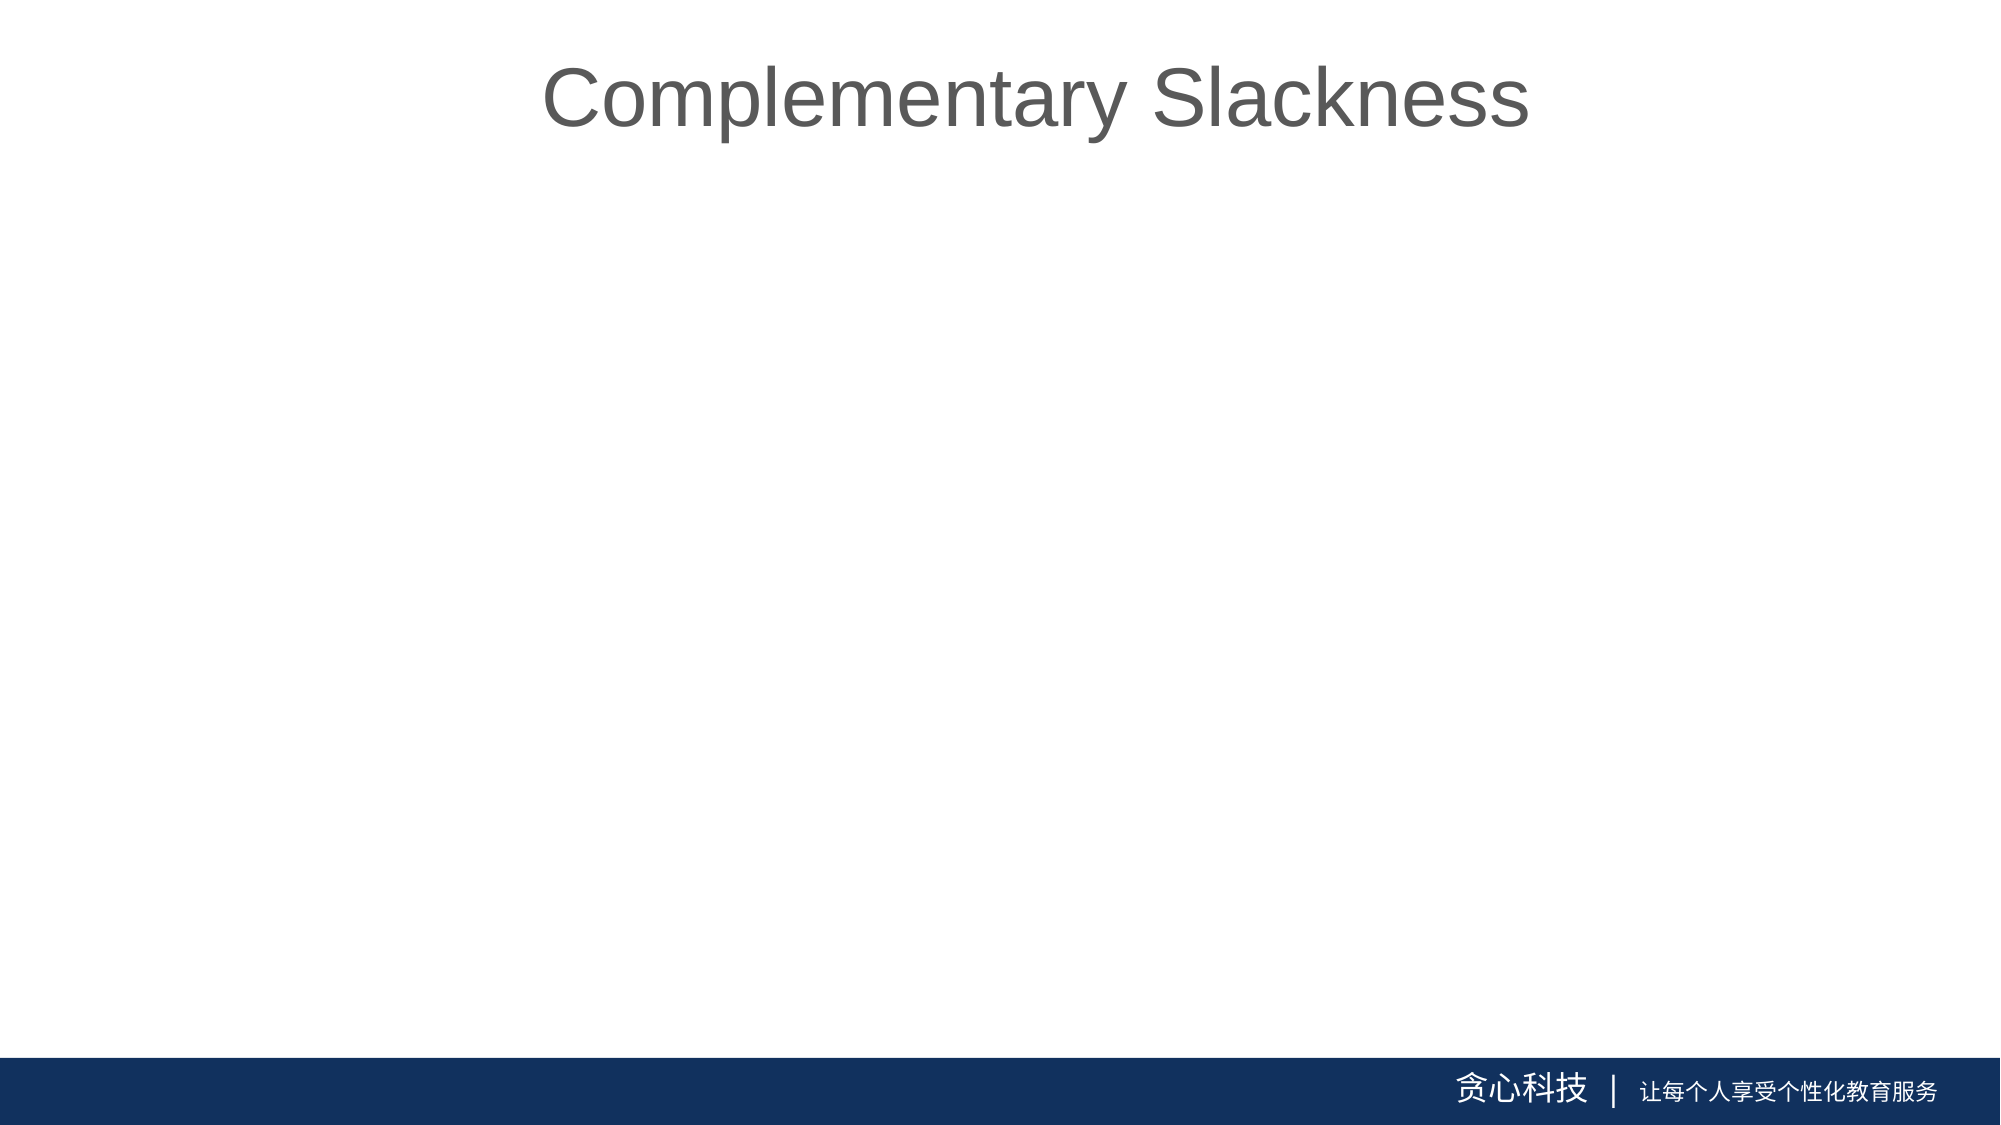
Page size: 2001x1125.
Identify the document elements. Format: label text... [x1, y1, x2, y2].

text_box Complementary Slackness [151, 36, 1922, 151]
